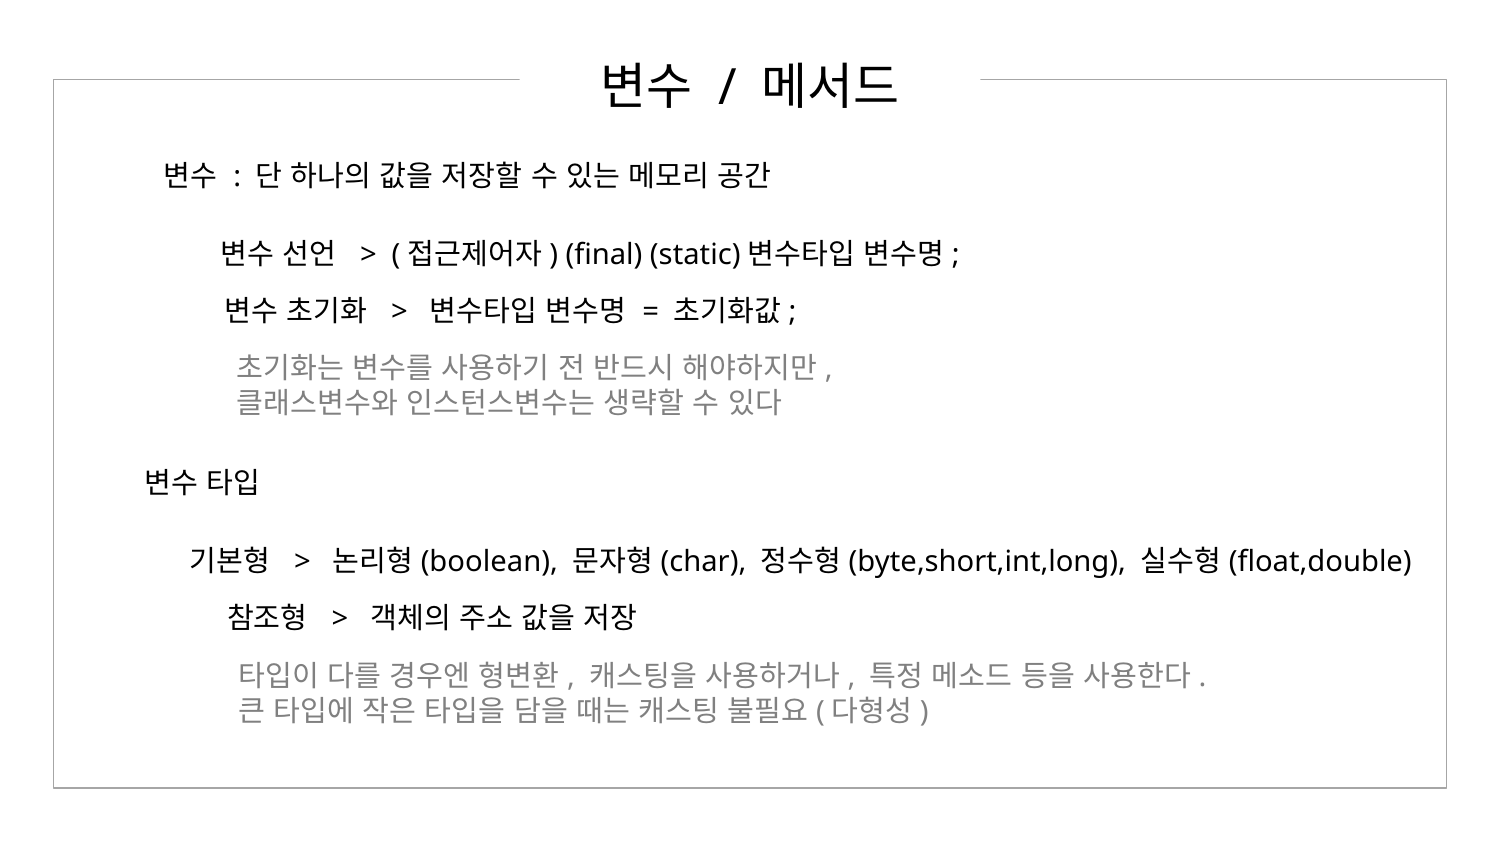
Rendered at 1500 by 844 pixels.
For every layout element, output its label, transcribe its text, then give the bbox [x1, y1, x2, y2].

text_box 변수 선언 > (접근제어자) (final) (static)변수타입 변수명; [205, 227, 975, 278]
text_box 변수 / 메서드 [585, 47, 915, 123]
text_box 참조형 > 객체의 주소 값을 저장 [212, 592, 654, 643]
text_box [518, 30, 982, 140]
text_box 변수 타입 [130, 457, 277, 507]
text_box 타입이 다를 경우엔 형변환, 캐스팅을 사용하거나, 특정 메소드 등을 사용한다. 큰 타입에 작은 타입을 담을 때는 캐스팅 불필요(다형성) [223, 649, 1222, 735]
text_box 변수 : 단 하나의 값을 저장할 수 있는 메모리 공간 [149, 150, 788, 200]
text_box 변수 초기화 > 변수타입 변수명 = 초기화값; [209, 285, 812, 335]
text_box 초기화는 변수를 사용하기 전 반드시 해야하지만, 클래스변수와 인스턴스변수는 생략할 수 있다 [221, 342, 856, 428]
text_box 기본형 > 논리형(boolean), 문자형(char), 정수형(byte,short,int,long), 실수형(float,double) [174, 535, 1427, 585]
text_box [51, 77, 1449, 790]
